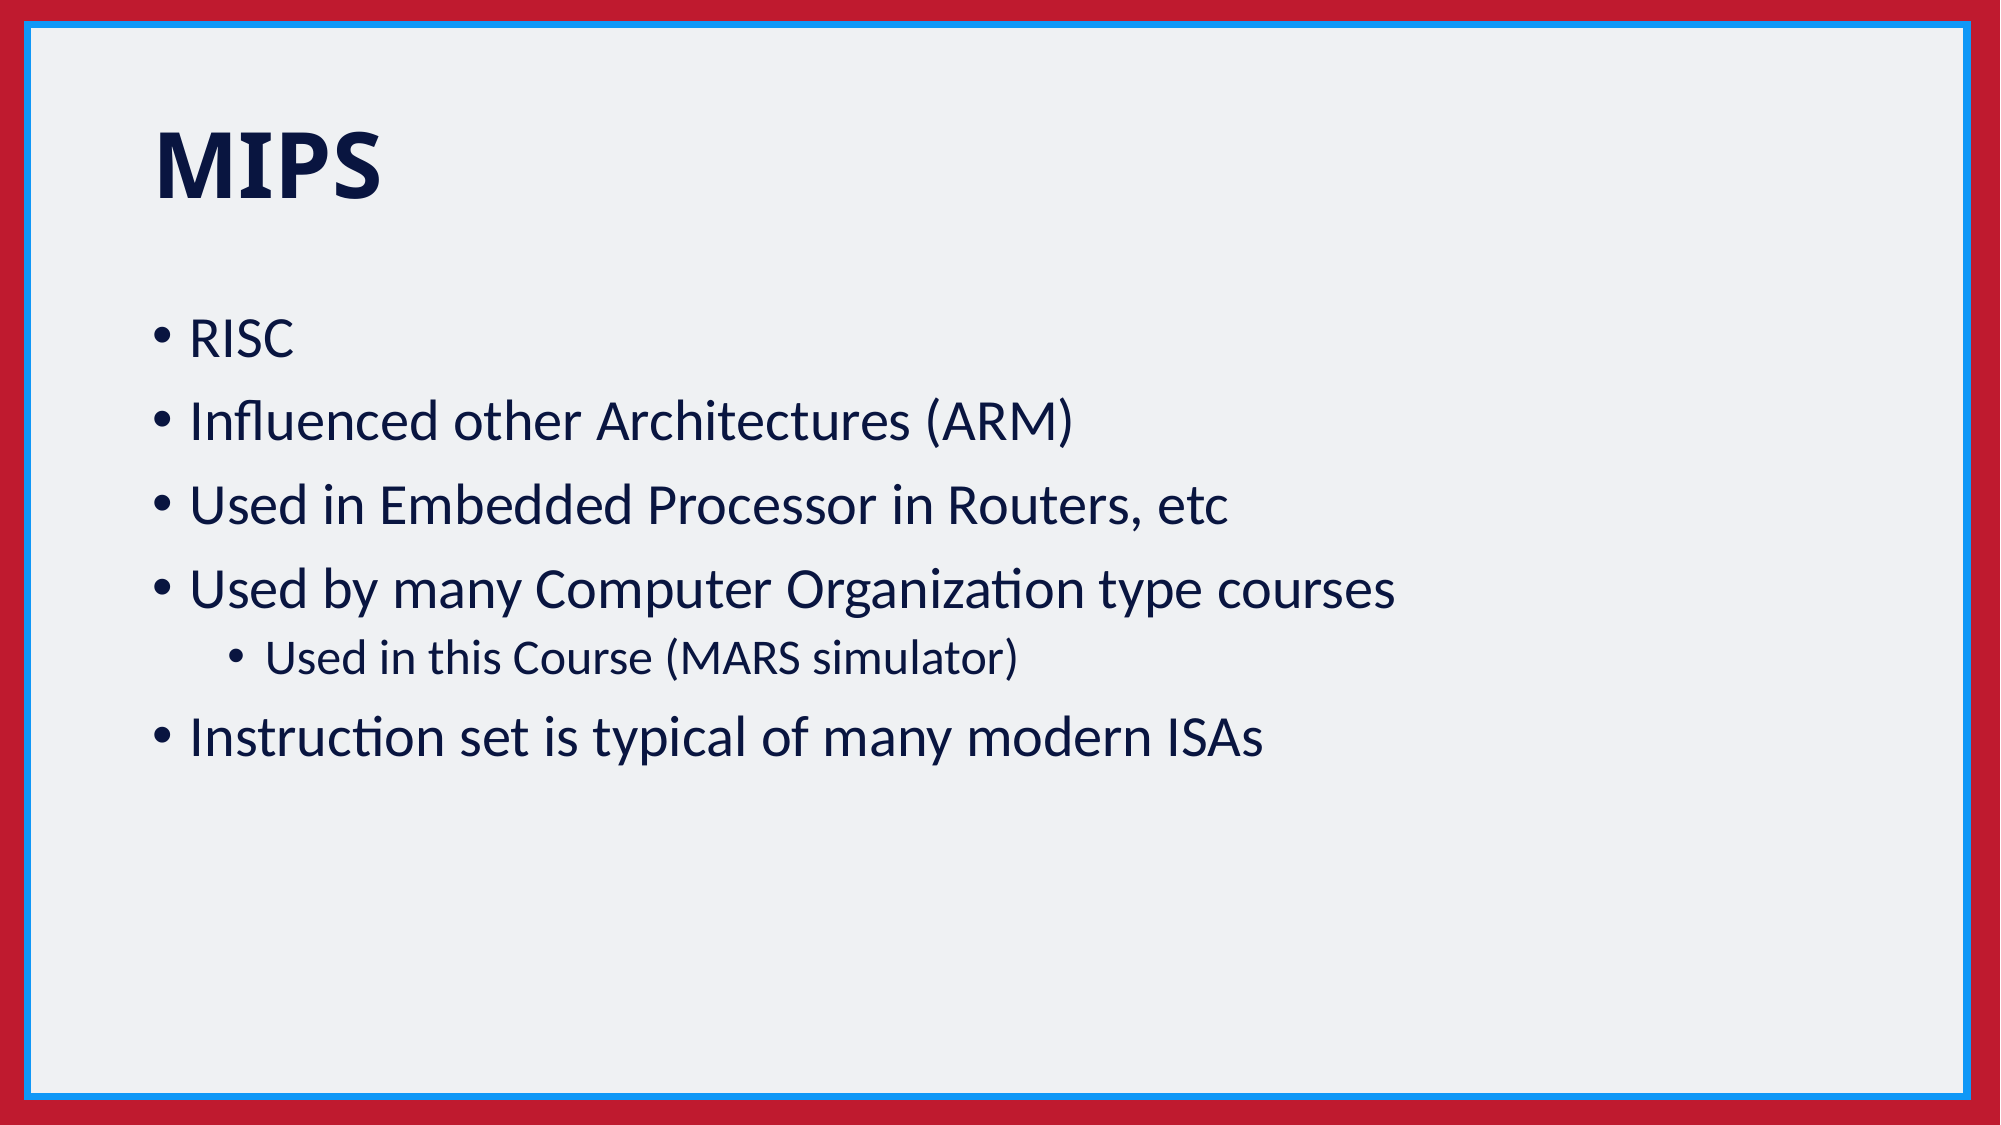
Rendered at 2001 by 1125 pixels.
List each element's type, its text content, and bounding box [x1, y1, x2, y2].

list RISC Influenced other Architectures (ARM) Used in Embedded Processor in Routers, etc Used by many Computer Organization type courses Used in this Course (MARS simulator) Instruction set is typical of many modern ISAs [137, 299, 1863, 1014]
title MIPS [137, 59, 1863, 278]
